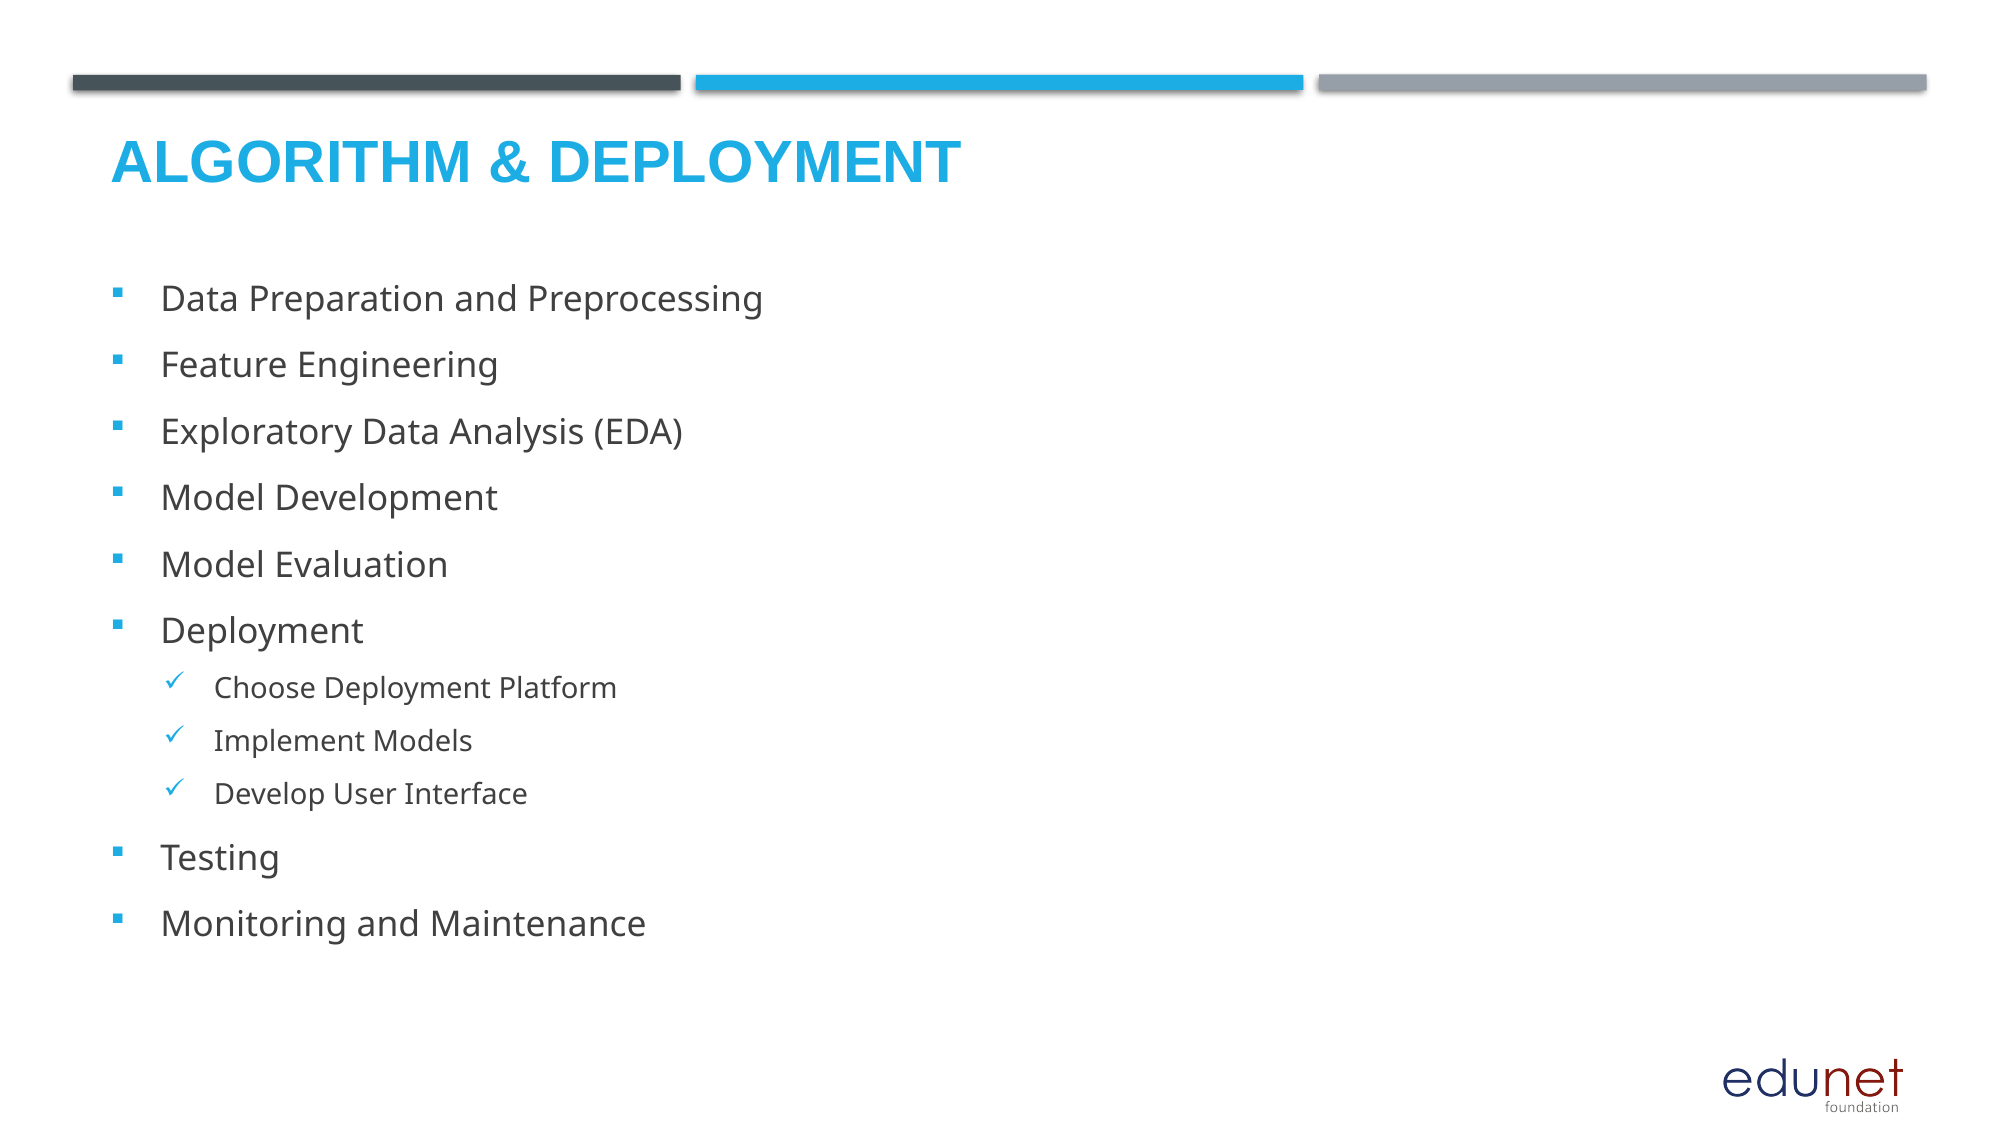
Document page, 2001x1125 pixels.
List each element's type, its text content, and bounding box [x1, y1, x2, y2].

title Algorithm & Deployment [95, 115, 1905, 203]
picture [1719, 1056, 1905, 1116]
list Data Preparation and Preprocessing Feature Engineering Exploratory Data Analysis (EDA) Model Development Model Evaluation Deployment Choose Deployment Platform Implement Models Develop User Interface Testing Monitoring and Maintenance [95, 224, 1905, 991]
